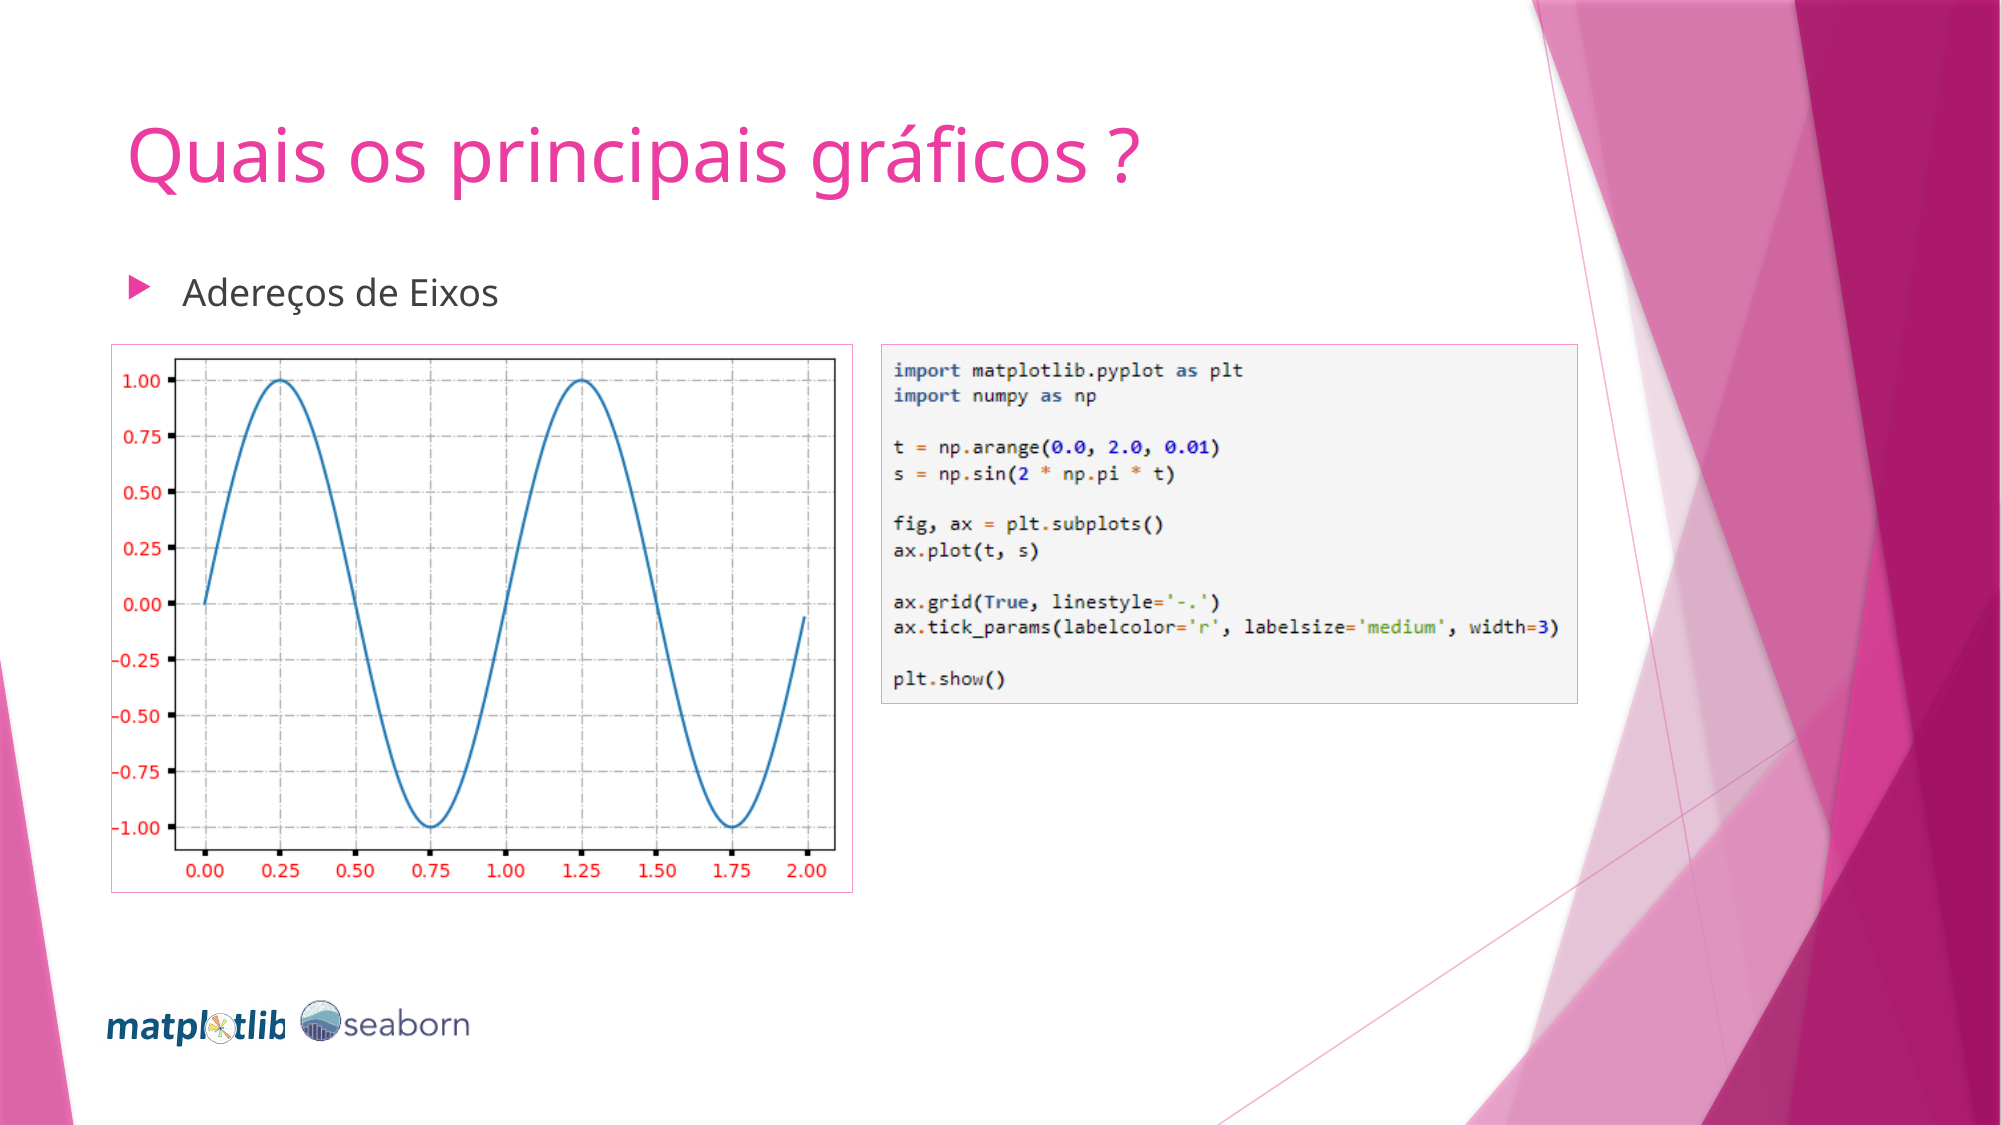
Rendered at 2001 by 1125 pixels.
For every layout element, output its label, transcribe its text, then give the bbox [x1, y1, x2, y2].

picture [881, 344, 1578, 705]
picture [110, 344, 853, 893]
list Adereços de Eixos [111, 261, 1522, 899]
title Quais os principais gráficos ? [111, 99, 1522, 261]
picture [99, 995, 485, 1051]
